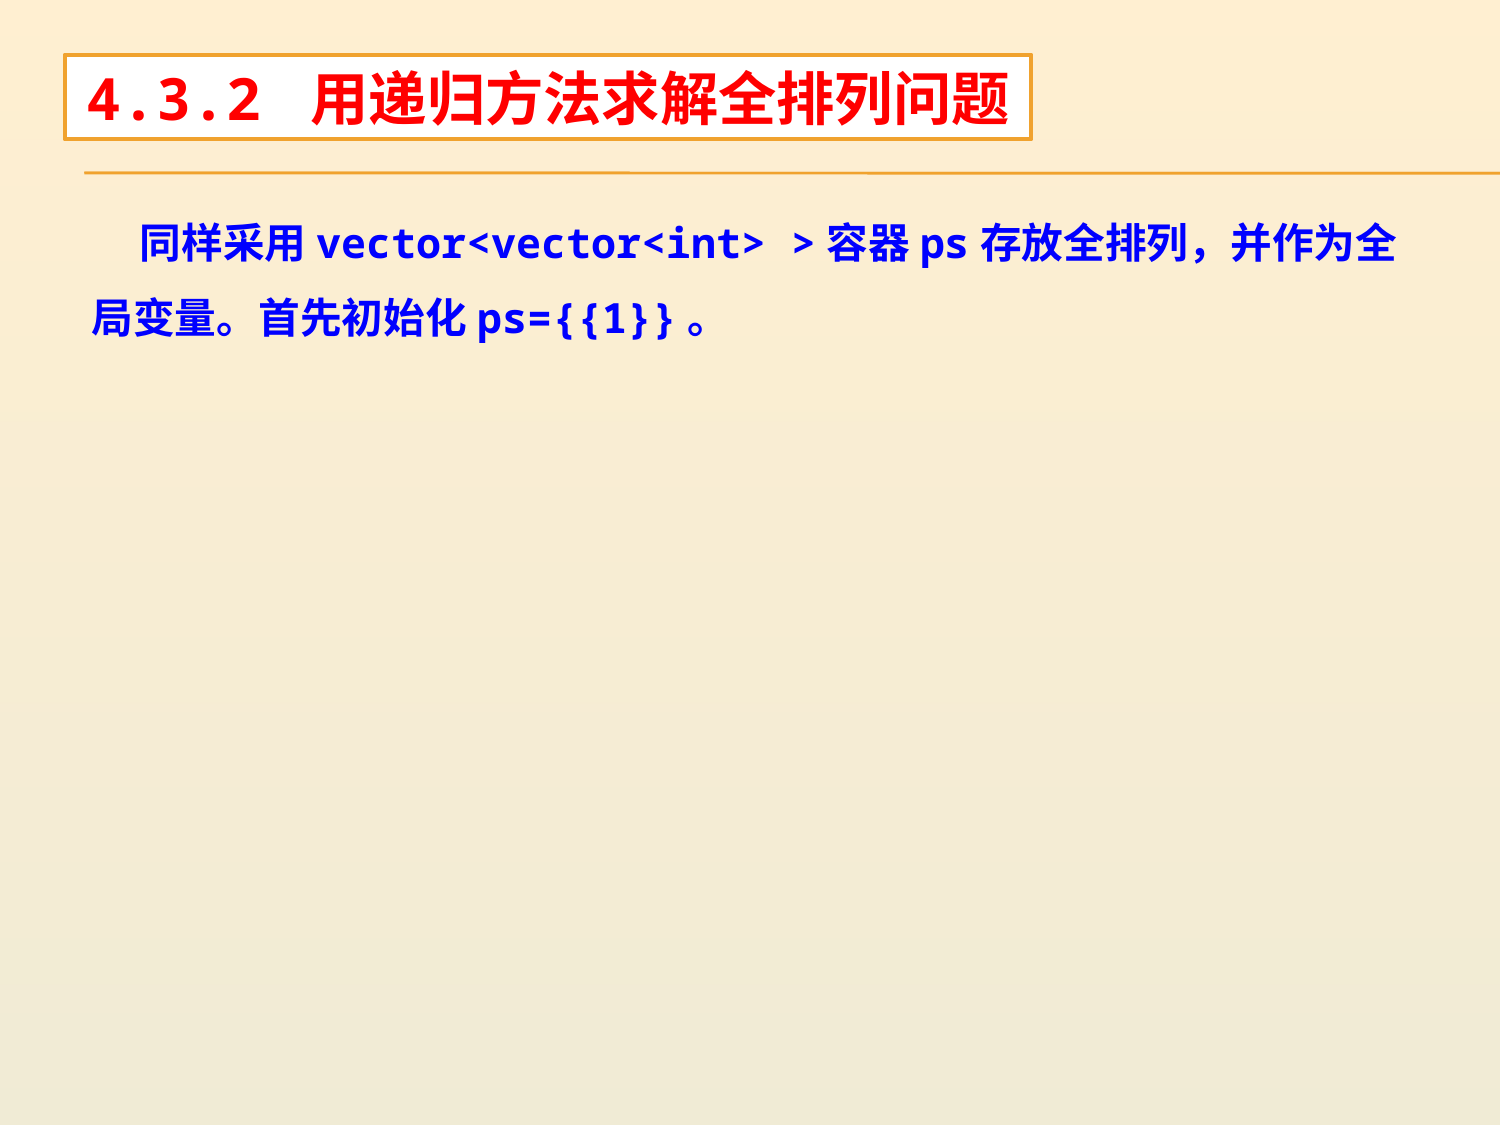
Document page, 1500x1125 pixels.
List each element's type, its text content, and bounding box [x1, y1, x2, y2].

text_box 4.3.2 用递归方法求解全排列问题 [63, 53, 1033, 141]
text_box 同样采用vector<vector<int> >容器ps存放全排列，并作为全局变量。首先初始化ps={{1}}。 [76, 184, 1424, 350]
